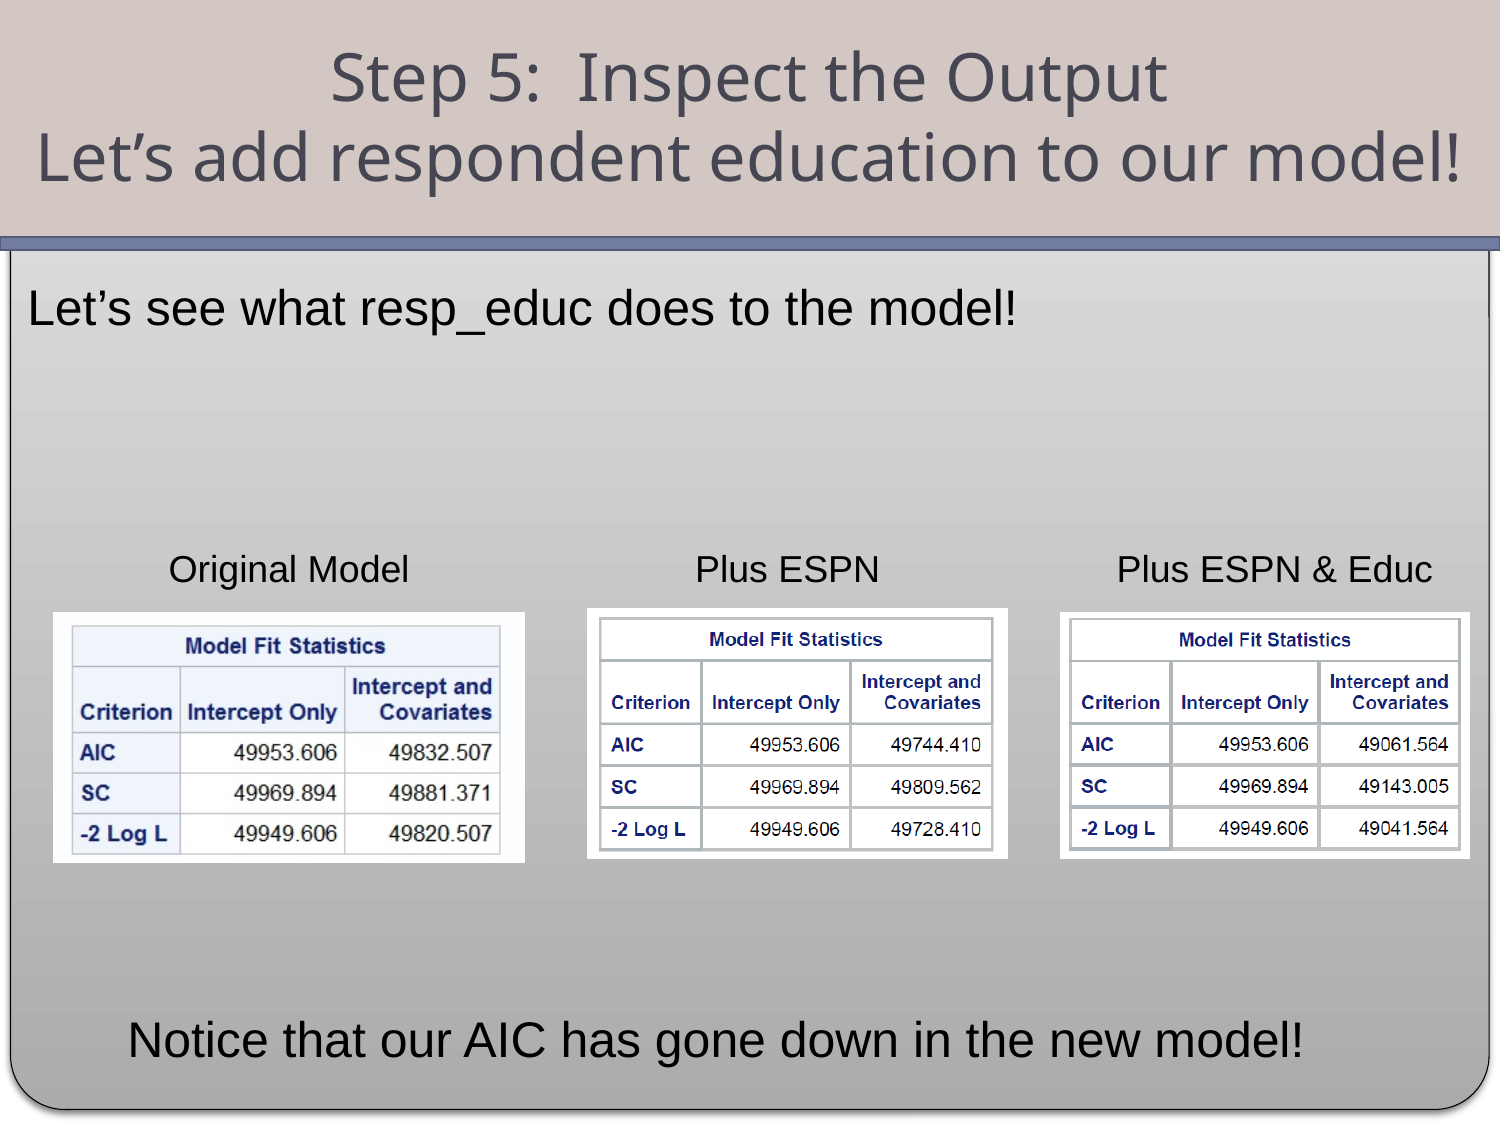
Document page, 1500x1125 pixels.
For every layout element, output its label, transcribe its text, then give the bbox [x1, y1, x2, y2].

text_box Let’s see what resp_educ does to the model! [12, 268, 1497, 343]
picture [53, 612, 525, 863]
text_box Notice that our AIC has gone down in the new model! [112, 999, 1406, 1075]
text_box Step 5: Inspect the Output Let’s add respondent education to our model! [0, 0, 1500, 236]
picture [1060, 612, 1470, 859]
text_box Original Model [153, 537, 425, 598]
text_box Plus ESPN [680, 537, 896, 598]
text_box Plus ESPN & Educ [1101, 537, 1449, 598]
text_box [0, 236, 1500, 251]
picture [587, 607, 1008, 859]
